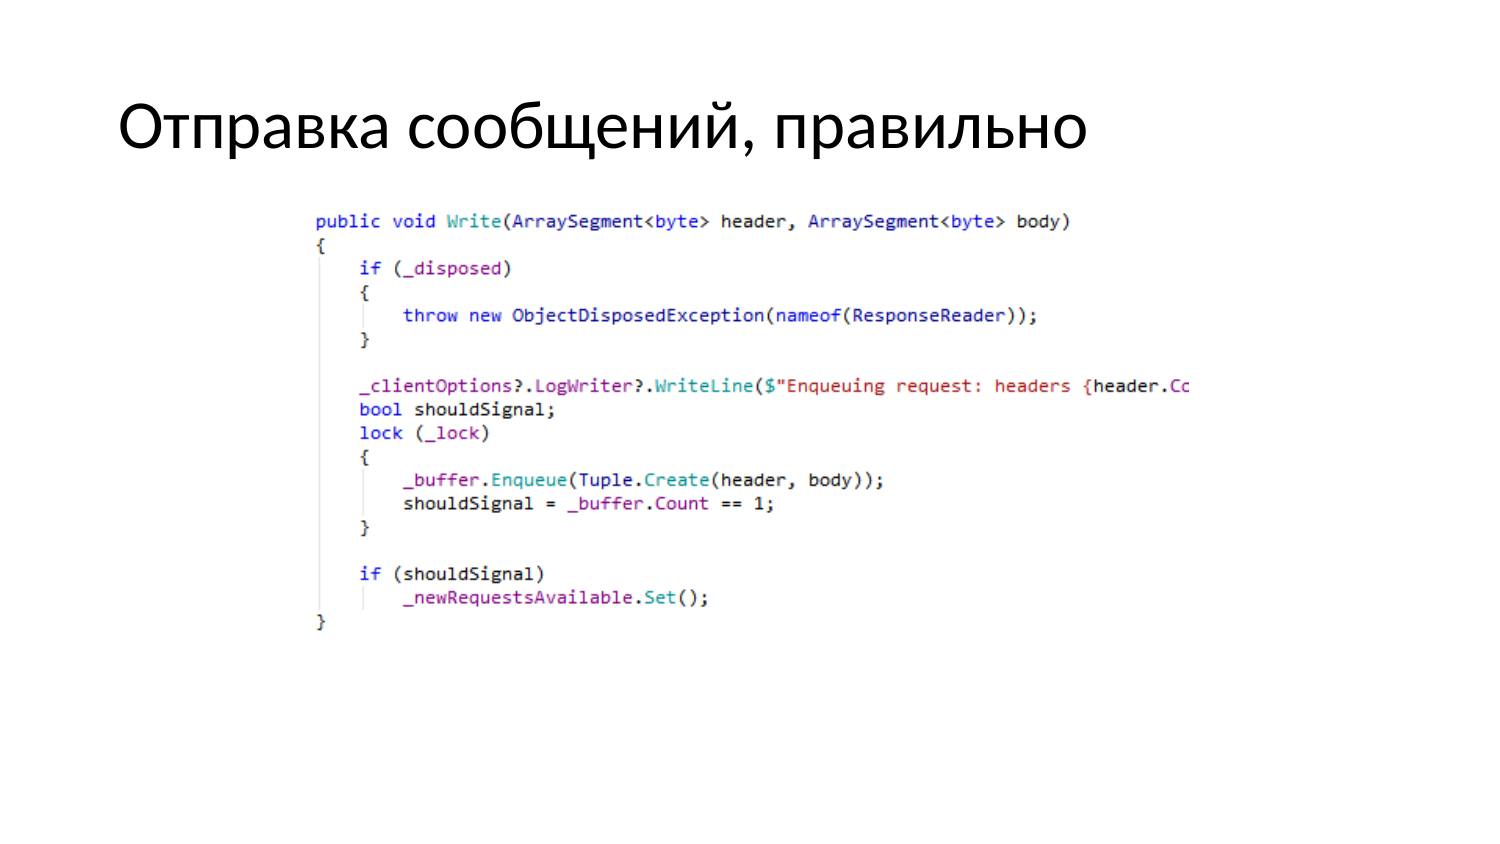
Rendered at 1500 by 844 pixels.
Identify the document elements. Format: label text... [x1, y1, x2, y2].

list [311, 212, 1189, 632]
title Отправка сообщений, правильно [103, 44, 1397, 208]
